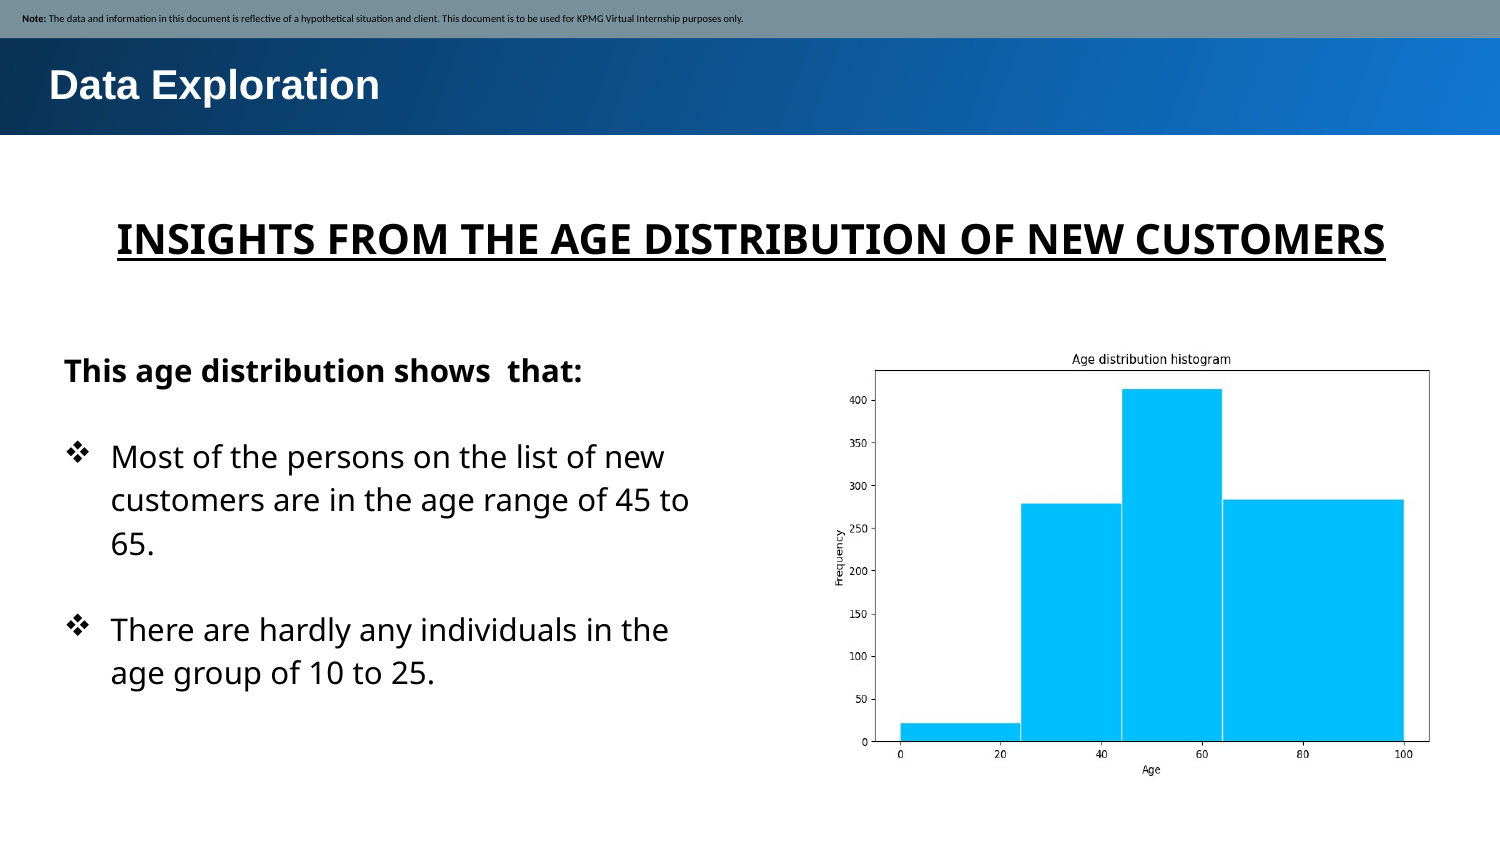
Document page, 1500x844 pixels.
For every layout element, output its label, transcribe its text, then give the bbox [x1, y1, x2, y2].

text_box This age distribution shows that: Most of the persons on the list of new customers are in the age range of 45 to 65. There are hardly any individuals in the age group of 10 to 25. [48, 330, 741, 706]
text_box INSIGHTS FROM THE AGE DISTRIBUTION OF NEW CUSTOMERS [48, 190, 1454, 278]
text_box [0, 39, 1500, 135]
picture [784, 312, 1500, 794]
text_box Note: The data and information in this document is reflective of a hypothetical situation and client. This document is to be used for KPMG Virtual Internship purposes only. [0, 0, 1500, 39]
text_box Data Exploration [33, 43, 1439, 124]
